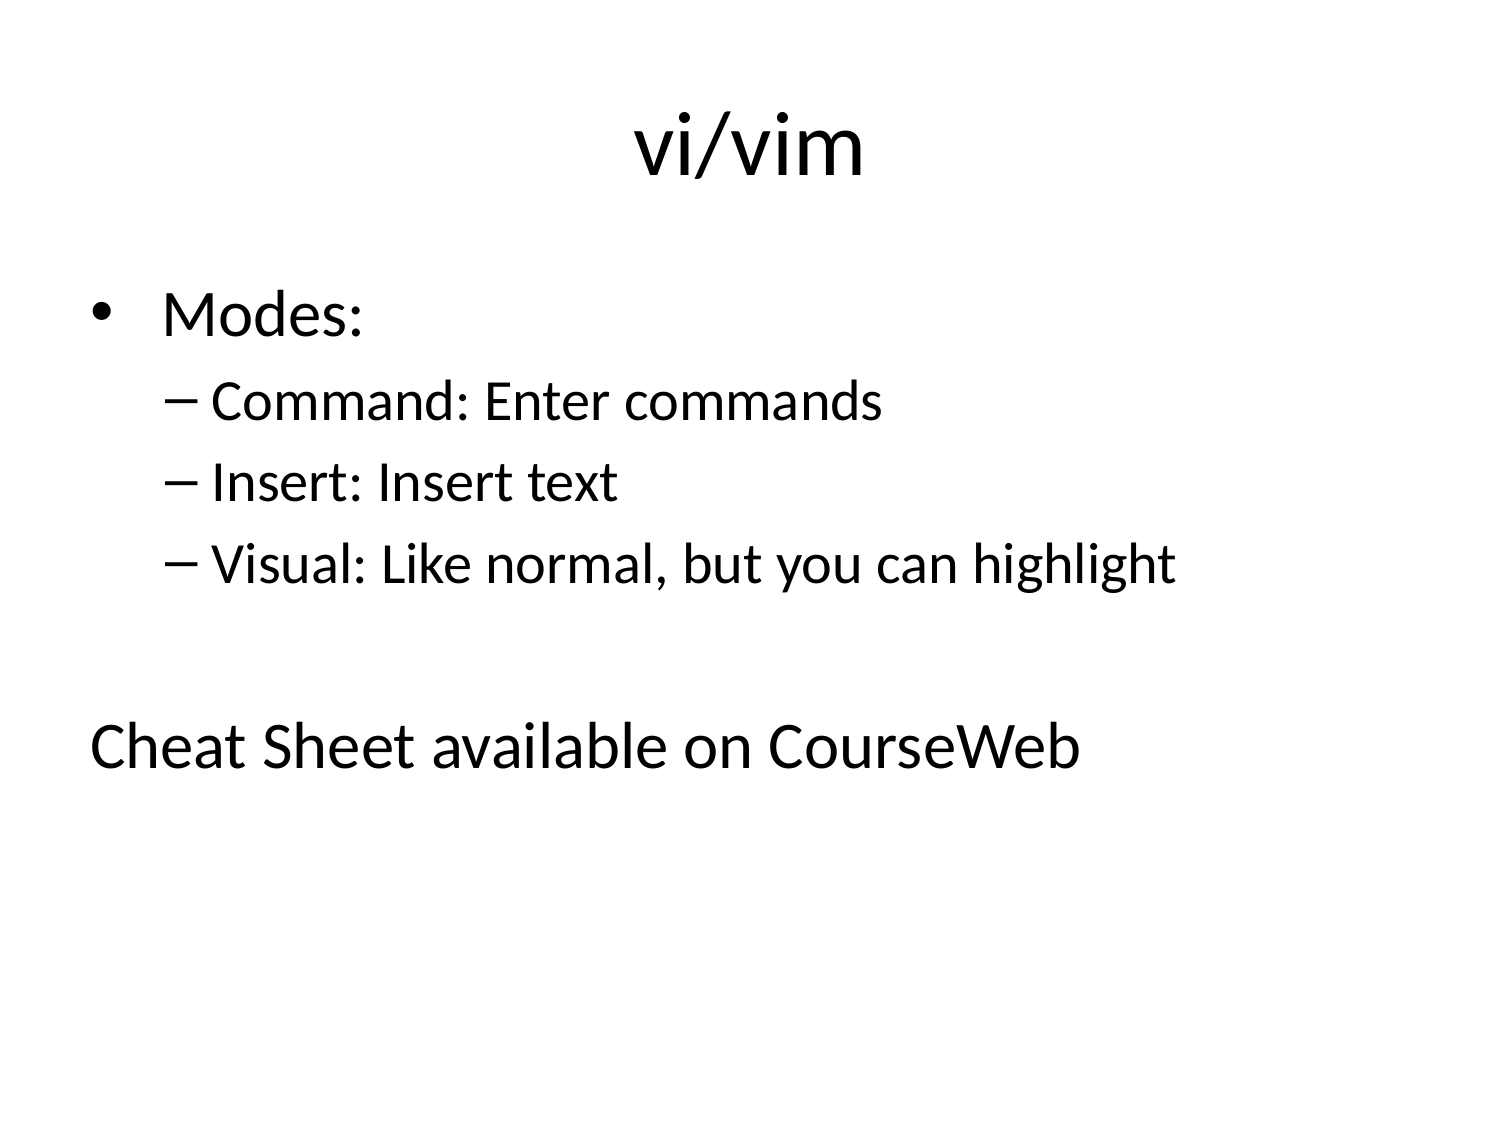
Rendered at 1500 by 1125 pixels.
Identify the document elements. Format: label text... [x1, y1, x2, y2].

title vi/vim [75, 45, 1425, 233]
list Modes: Command: Enter commands Insert: Insert text Visual: Like normal, but you can highlight Cheat Sheet available on CourseWeb [75, 262, 1425, 1005]
